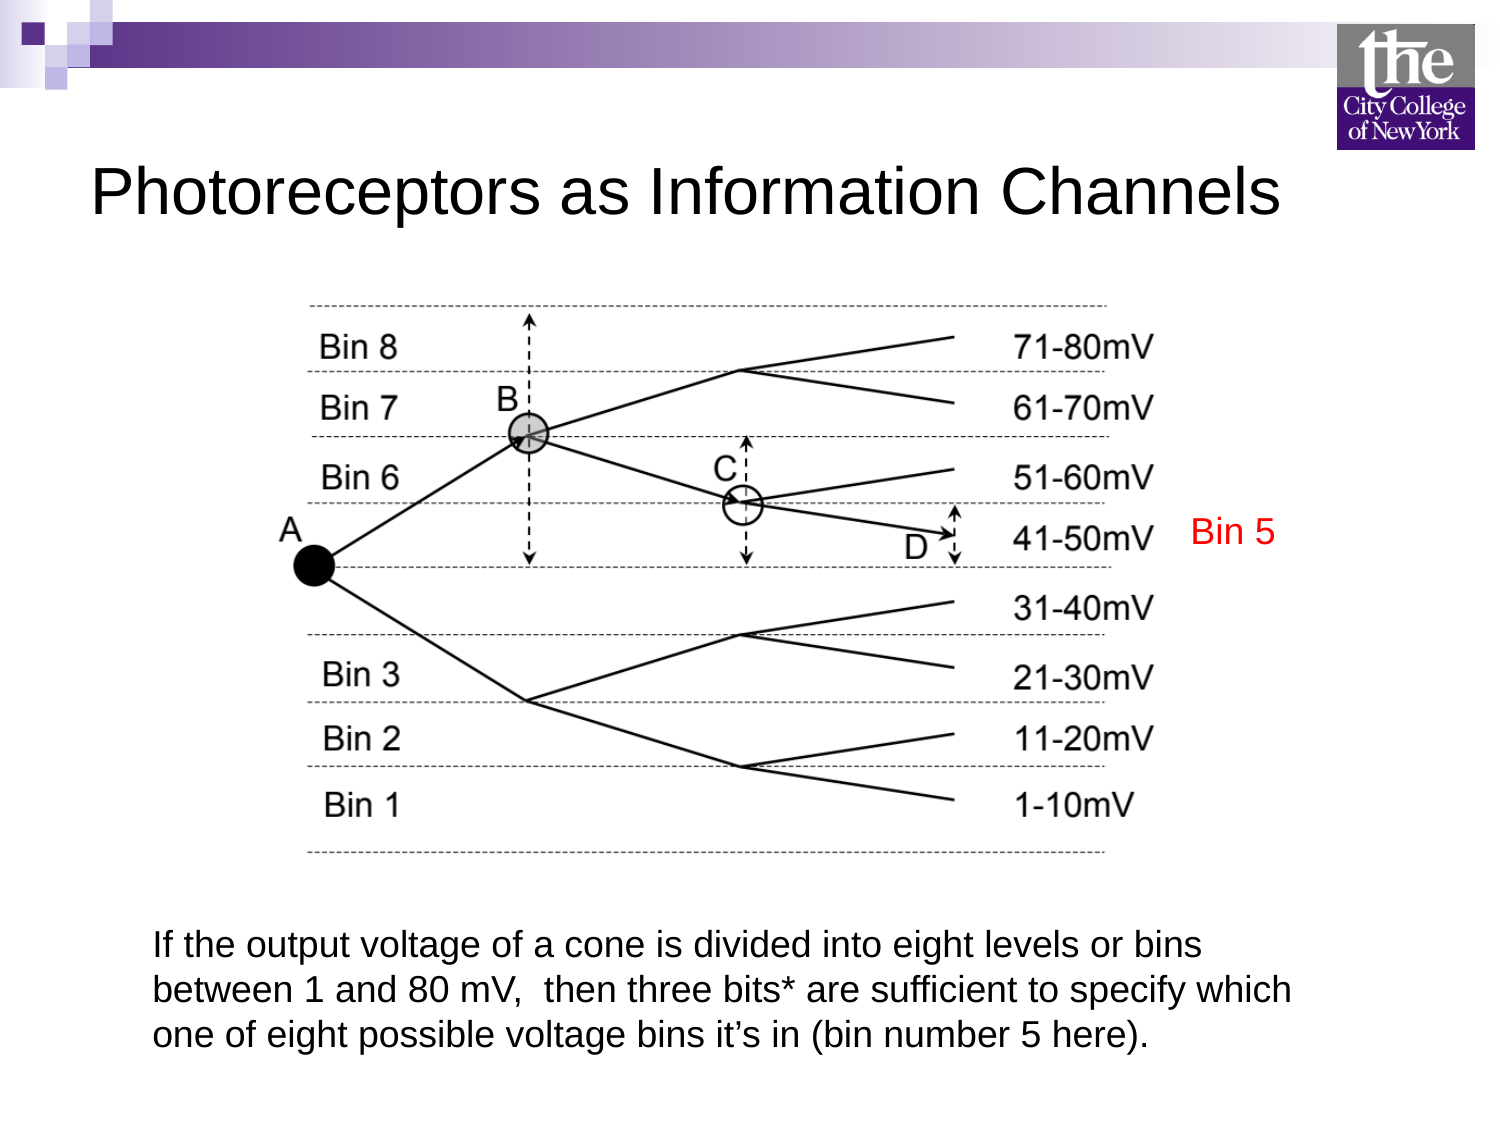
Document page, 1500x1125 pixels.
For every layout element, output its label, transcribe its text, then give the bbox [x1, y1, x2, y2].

text_box If the output voltage of a cone is divided into eight levels or bins between 1 and 80 mV, then three bits* are sufficient to specify which one of eight possible voltage bins it’s in (bin number 5 here). [137, 912, 1363, 1063]
picture [1337, 24, 1475, 150]
text_box Bin 5 [1179, 499, 1291, 560]
picture [249, 287, 1176, 866]
title Photoreceptors as Information Channels [74, 74, 1426, 301]
